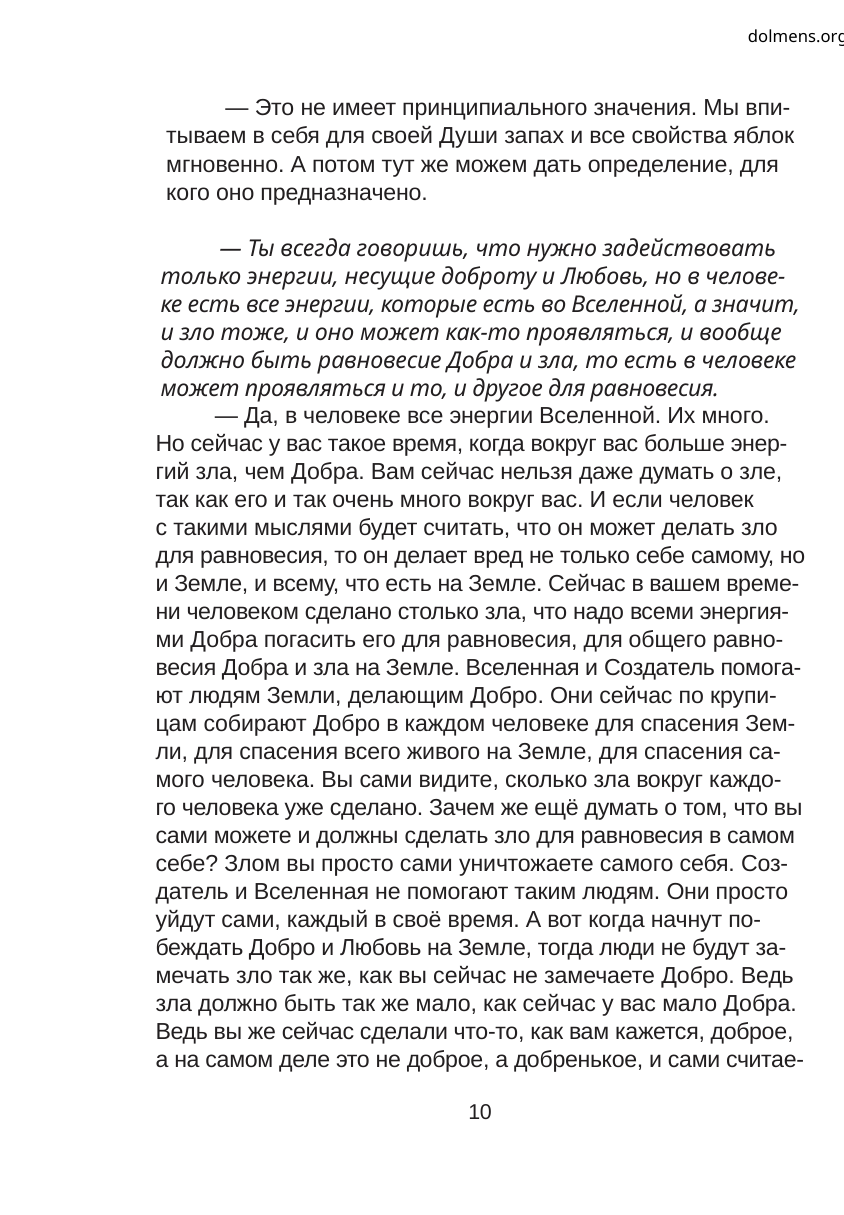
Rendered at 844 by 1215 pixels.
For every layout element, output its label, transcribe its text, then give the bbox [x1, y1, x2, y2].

text_box — Ты всегда говоришь, что нужно задействовать только энергии, несущие доброту и Любовь, но в челове- ке есть все энергии, которые есть во Вселенной, а значит, и зло тоже, и оно может как-то проявляться, и вообще должно быть равновесие Добра и зла, то есть в человеке может проявляться и то, и другое для равновесия. [160, 233, 800, 399]
text_box — Да, в человеке все энергии Вселенной. Их много. Но сейчас у вас такое время, когда вокруг вас больше энер- гий зла, чем Добра. Вам сейчас нельзя даже думать о зле, так как его и так очень много вокруг вас. И если человек с такими мыслями будет считать, что он может делать зло для равновесия, то он делает вред не только себе самому, но и Земле, и всему, что есть на Земле. Сейчас в вашем време- ни человеком сделано столько зла, что надо всеми энергия- ми Добра погасить его для равновесия, для общего равно- весия Добра и зла на Земле. Вселенная и Создатель помога- ют людям Земли, делающим Добро. Они сейчас по крупи- цам собирают Добро в каждом человеке для спасения Зем- ли, для спасения всего живого на Земле, для спасения са- мого человека. Вы сами видите, сколько зла вокруг каждо- го человека уже сделано. Зачем же ещё думать о том, что вы сами можете и должны сделать зло для равновесия в самом себе? Злом вы просто сами уничтожаете самого себя. Соз- датель и Вселенная не помогают таким людям. Они просто уйдут сами, каждый в своё время. А вот когда начнут по- беждать Добро и Любовь на Земле, тогда люди не будут за- мечать зло так же, как вы сейчас не замечаете Добро. Ведь зла должно быть так же мало, как сейчас у вас мало Добра. Ведь вы же сейчас сделали что-то, как вам кажется, доброе, а на самом деле это не доброе, а добренькое, и сами считае- [155, 399, 805, 1100]
text_box 10 [468, 1097, 493, 1151]
text_box dolmens.org [747, 27, 844, 66]
text_box — Это не имеет принципиального значения. Мы впи- тываем в себя для своей Души запах и все свойства яблок мгновенно. А потом тут же можем дать определение, для кого оно предназначено. [166, 91, 794, 233]
